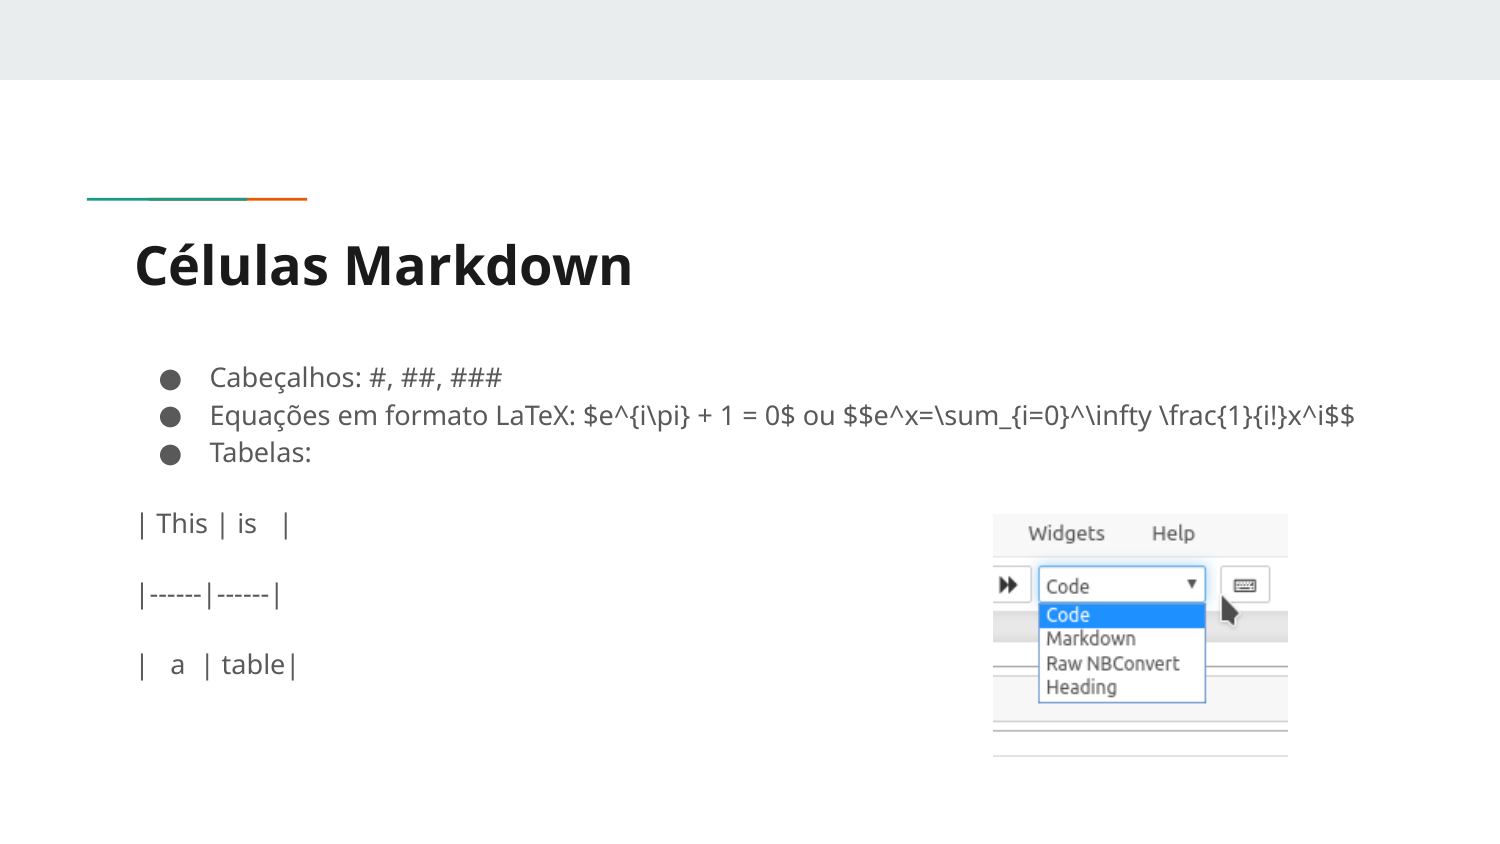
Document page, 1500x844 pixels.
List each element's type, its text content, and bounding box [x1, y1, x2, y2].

title Células Markdown [119, 216, 1381, 305]
picture [993, 514, 1288, 758]
list Cabeçalhos: #, ##, ### Equações em formato LaTeX: $e^{i\pi} + 1 = 0$ ou $$e^x=\sum_{i=0}^\infty \frac{1}{i!}x^i$$ Tabelas: | This | is | |------|------| | a | table| [119, 341, 1381, 712]
